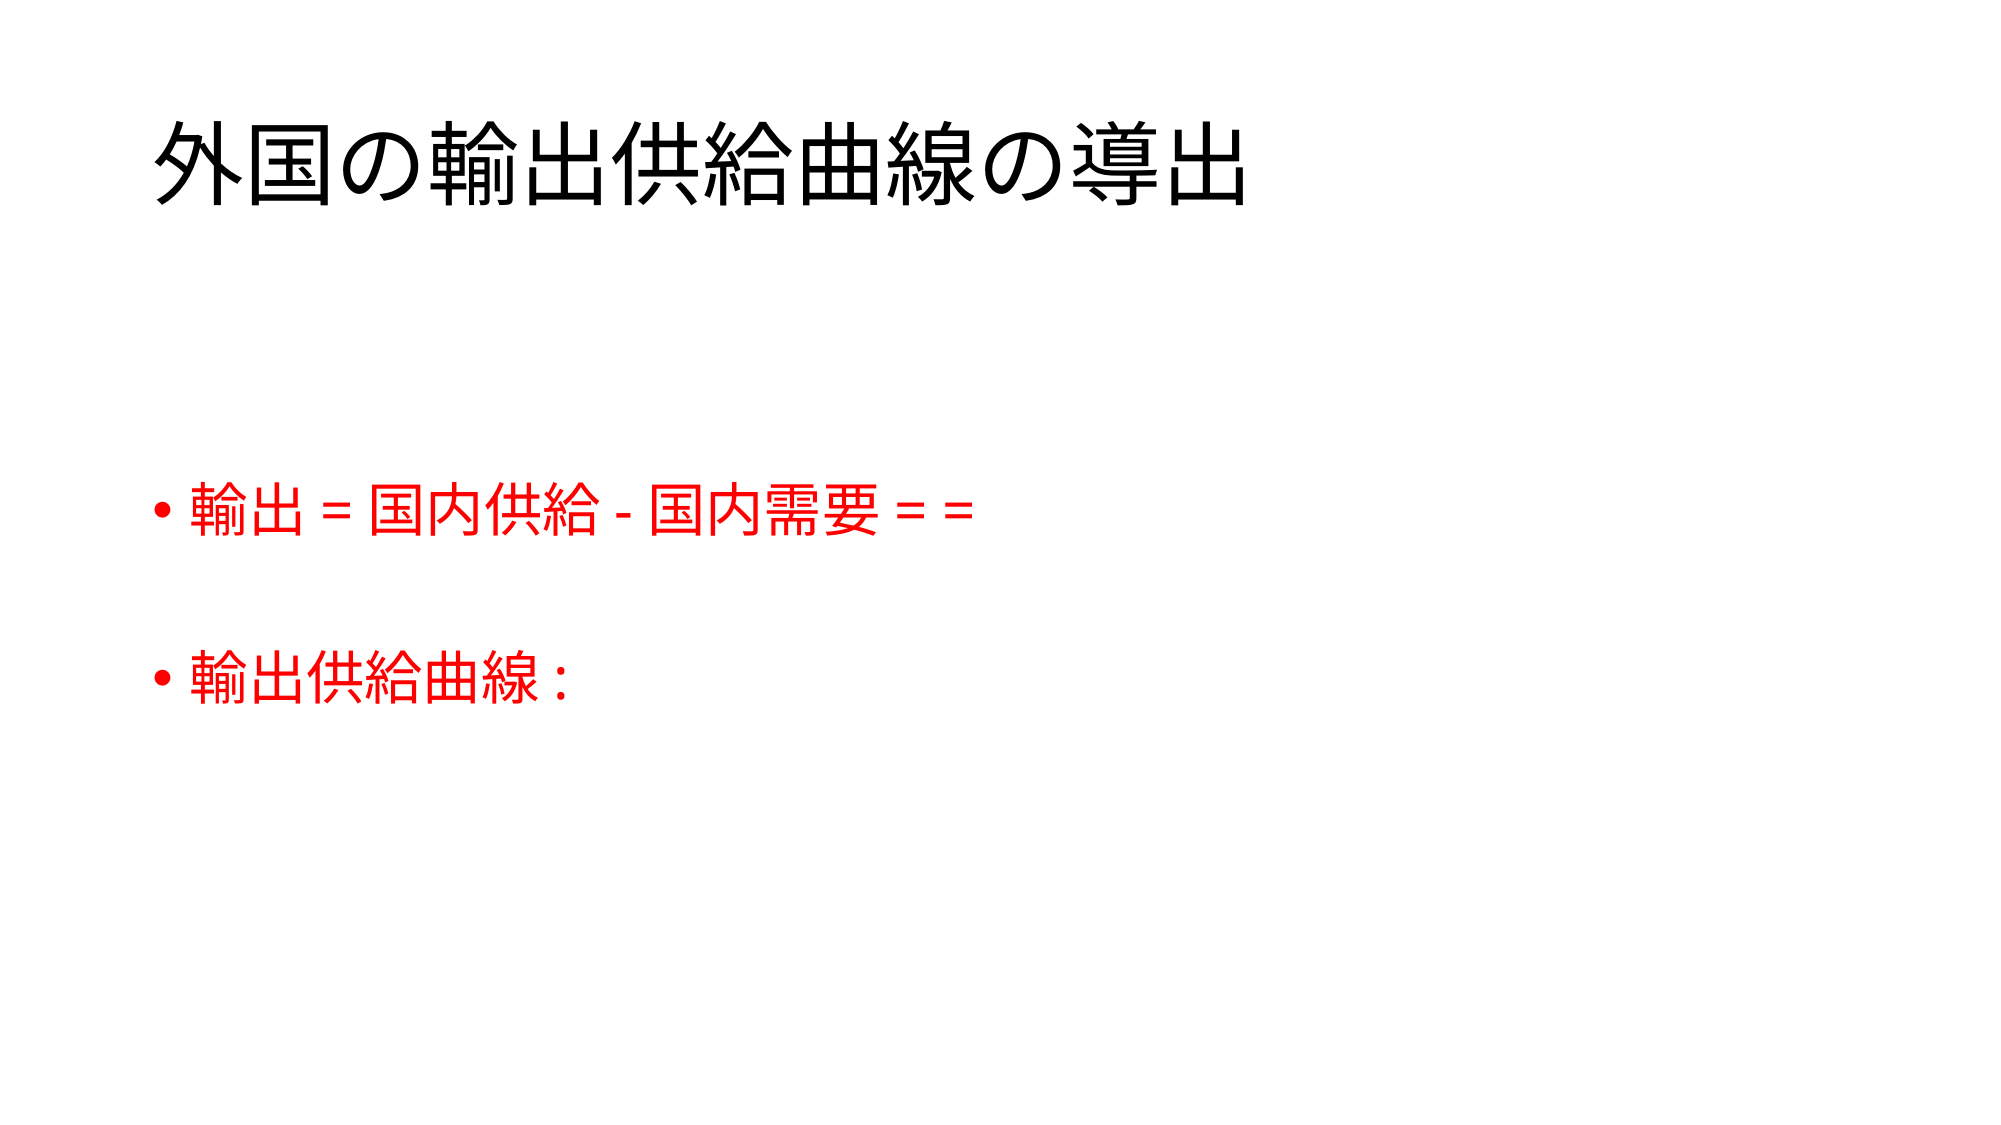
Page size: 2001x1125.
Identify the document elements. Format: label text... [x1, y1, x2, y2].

title 外国の輸出供給曲線の導出 [137, 59, 1863, 278]
